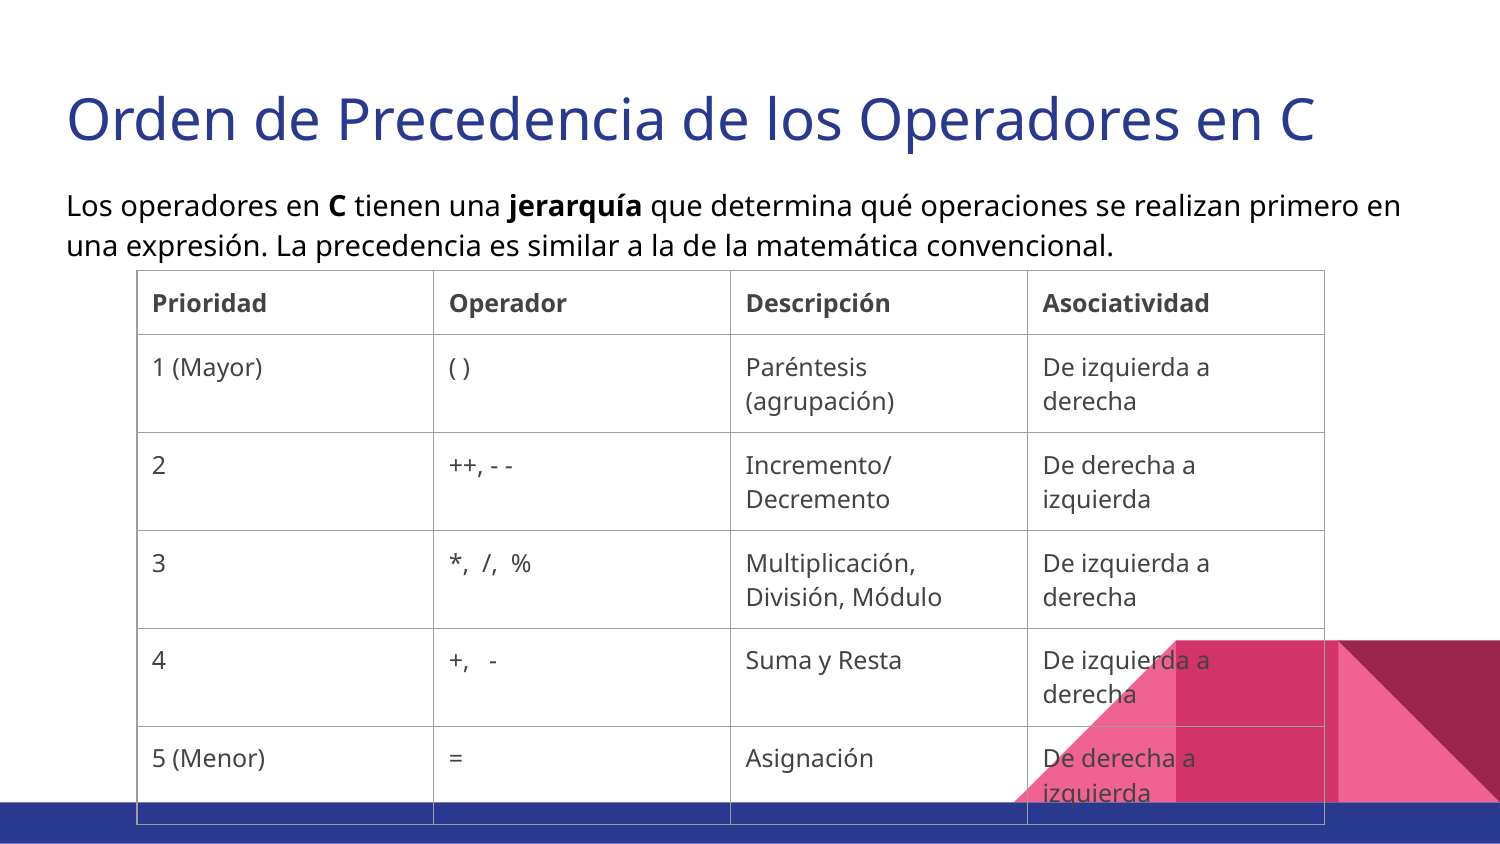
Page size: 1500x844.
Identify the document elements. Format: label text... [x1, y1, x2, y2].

table_cell Paréntesis (agrupación) [731, 335, 1027, 432]
table_cell Asignación [731, 727, 1027, 824]
table_cell +, - [434, 629, 730, 726]
table_cell De izquierda a derecha [1028, 629, 1324, 726]
table_header Prioridad [138, 271, 433, 334]
table_cell ++, - - [434, 433, 730, 530]
table_cell 2 [138, 433, 433, 530]
table_cell De derecha a izquierda [1028, 433, 1324, 530]
table_cell 5 (Menor) [138, 727, 433, 824]
table_cell De izquierda a derecha [1028, 531, 1324, 628]
table_header Operador [434, 271, 730, 334]
table_cell 4 [138, 629, 433, 726]
table_cell 1 (Mayor) [138, 335, 433, 432]
table_cell Multiplicación, División, Módulo [731, 531, 1027, 628]
table_header Asociatividad [1028, 271, 1324, 334]
table_cell 3 [138, 531, 433, 628]
list Los operadores en C tienen una jerarquía que determina qué operaciones se realizan primero en una expresión. La precedencia es similar a la de la matemática convencional. [51, 166, 1449, 715]
table_cell Suma y Resta [731, 629, 1027, 726]
table_cell *, /, % [434, 531, 730, 628]
table_header Descripción [731, 271, 1027, 334]
table_cell Incremento/Decremento [731, 433, 1027, 530]
table_cell De izquierda a derecha [1028, 335, 1324, 432]
table_cell De derecha a izquierda [1028, 727, 1324, 824]
table_cell = [434, 727, 730, 824]
table_cell ( ) [434, 335, 730, 432]
title Orden de Precedencia de los Operadores en C [51, 67, 1449, 166]
